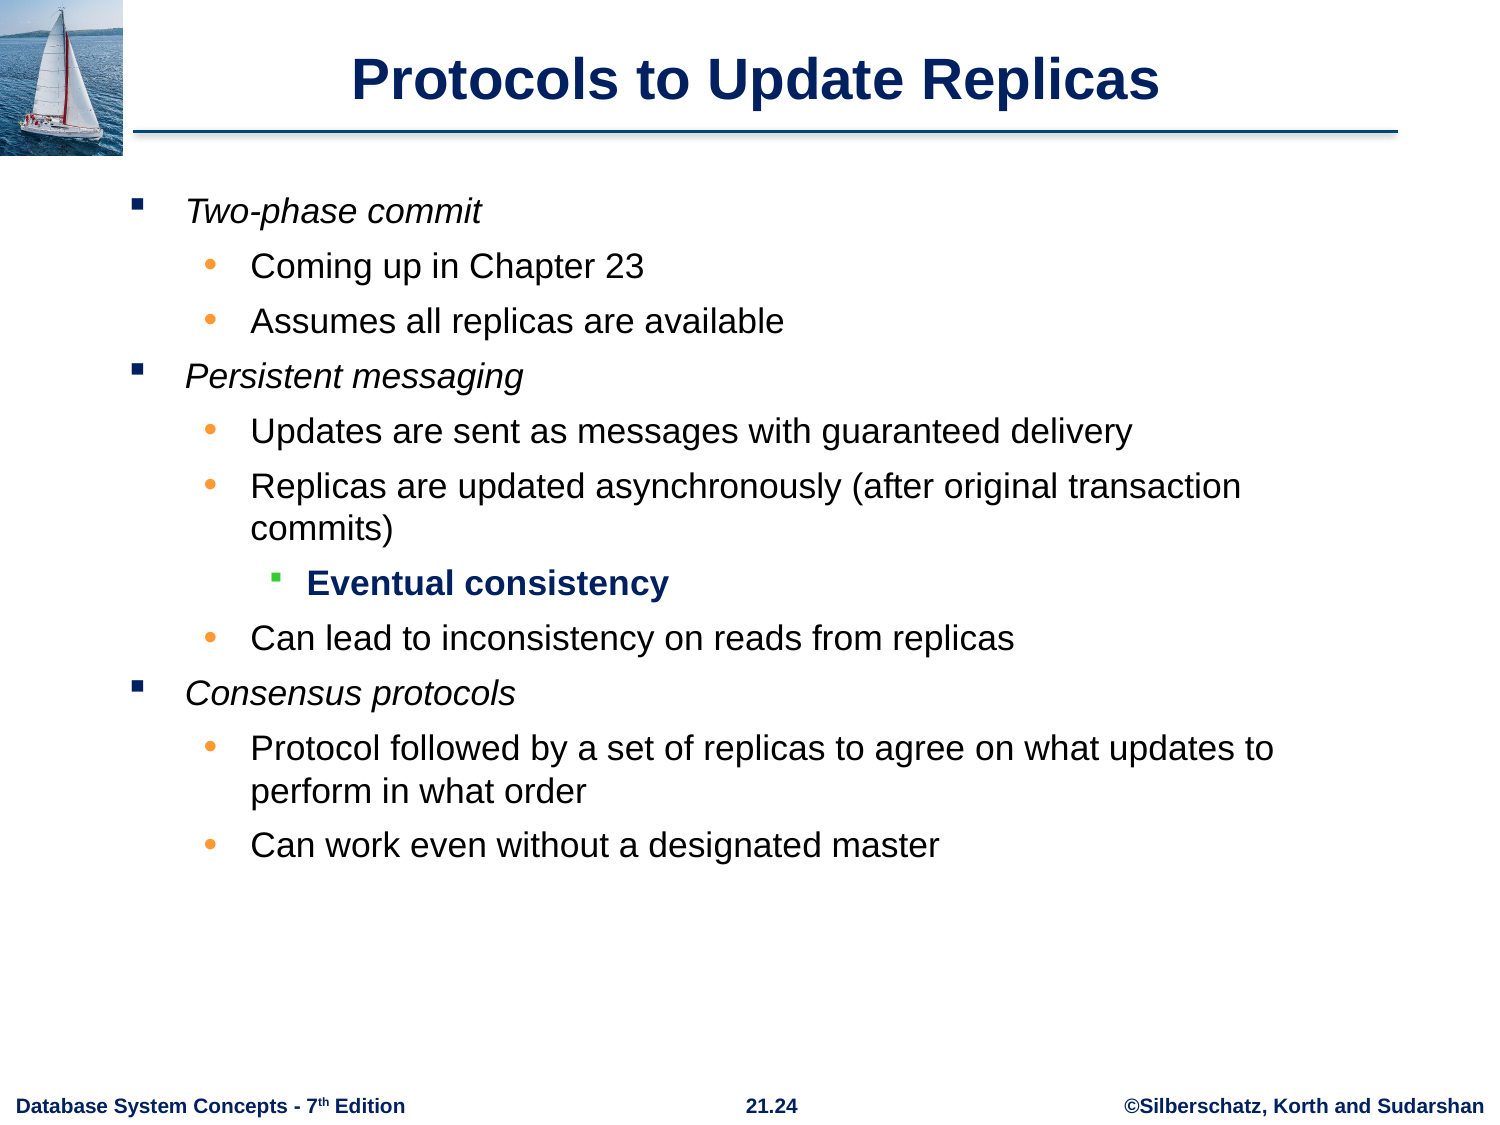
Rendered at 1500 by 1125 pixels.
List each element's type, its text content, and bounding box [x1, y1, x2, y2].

picture [0, 0, 123, 156]
title Protocols to Update Replicas [125, 18, 1388, 120]
list Two-phase commit Coming up in Chapter 23 Assumes all replicas are available Persistent messaging Updates are sent as messages with guaranteed delivery Replicas are updated asynchronously (after original transaction commits) Eventual consistency Can lead to inconsistency on reads from replicas Consensus protocols Protocol followed by a set of replicas to agree on what updates to perform in what order Can work even without a designated master [113, 180, 1381, 1062]
